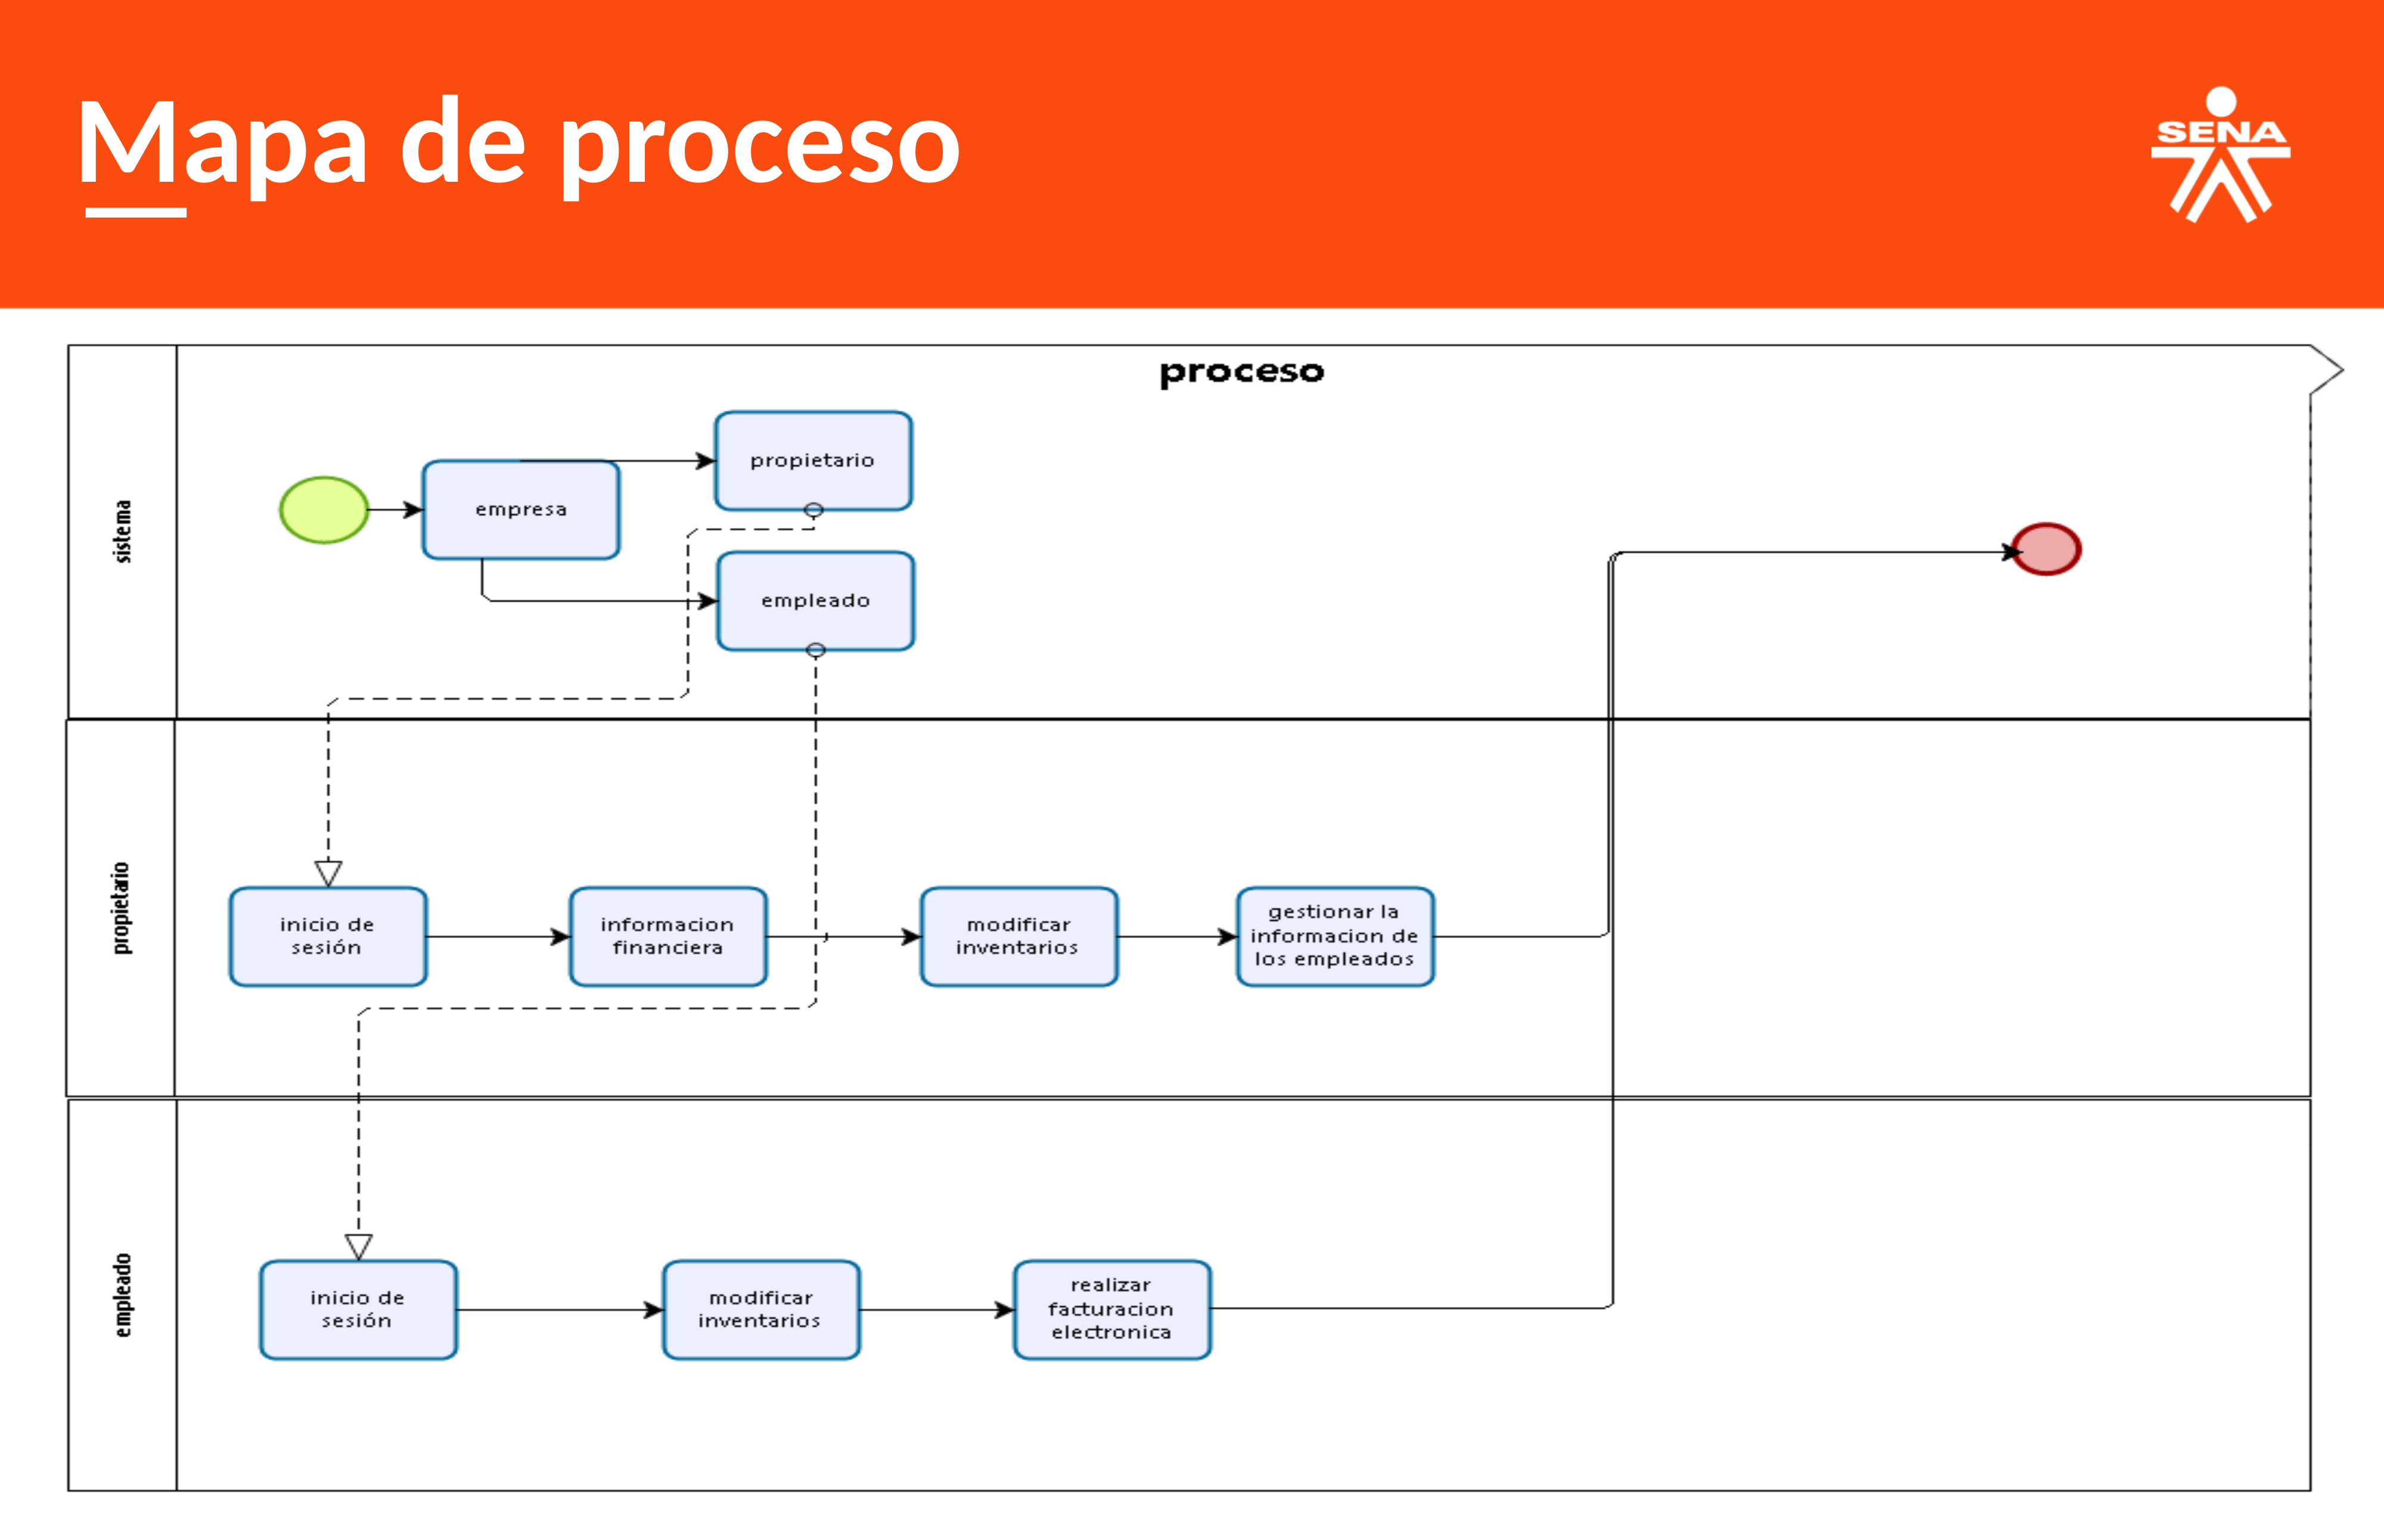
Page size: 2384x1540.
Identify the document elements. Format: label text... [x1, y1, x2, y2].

text_box Mapa de proceso [23, 76, 1041, 213]
text_box [85, 207, 187, 218]
picture [0, 0, 2384, 1540]
